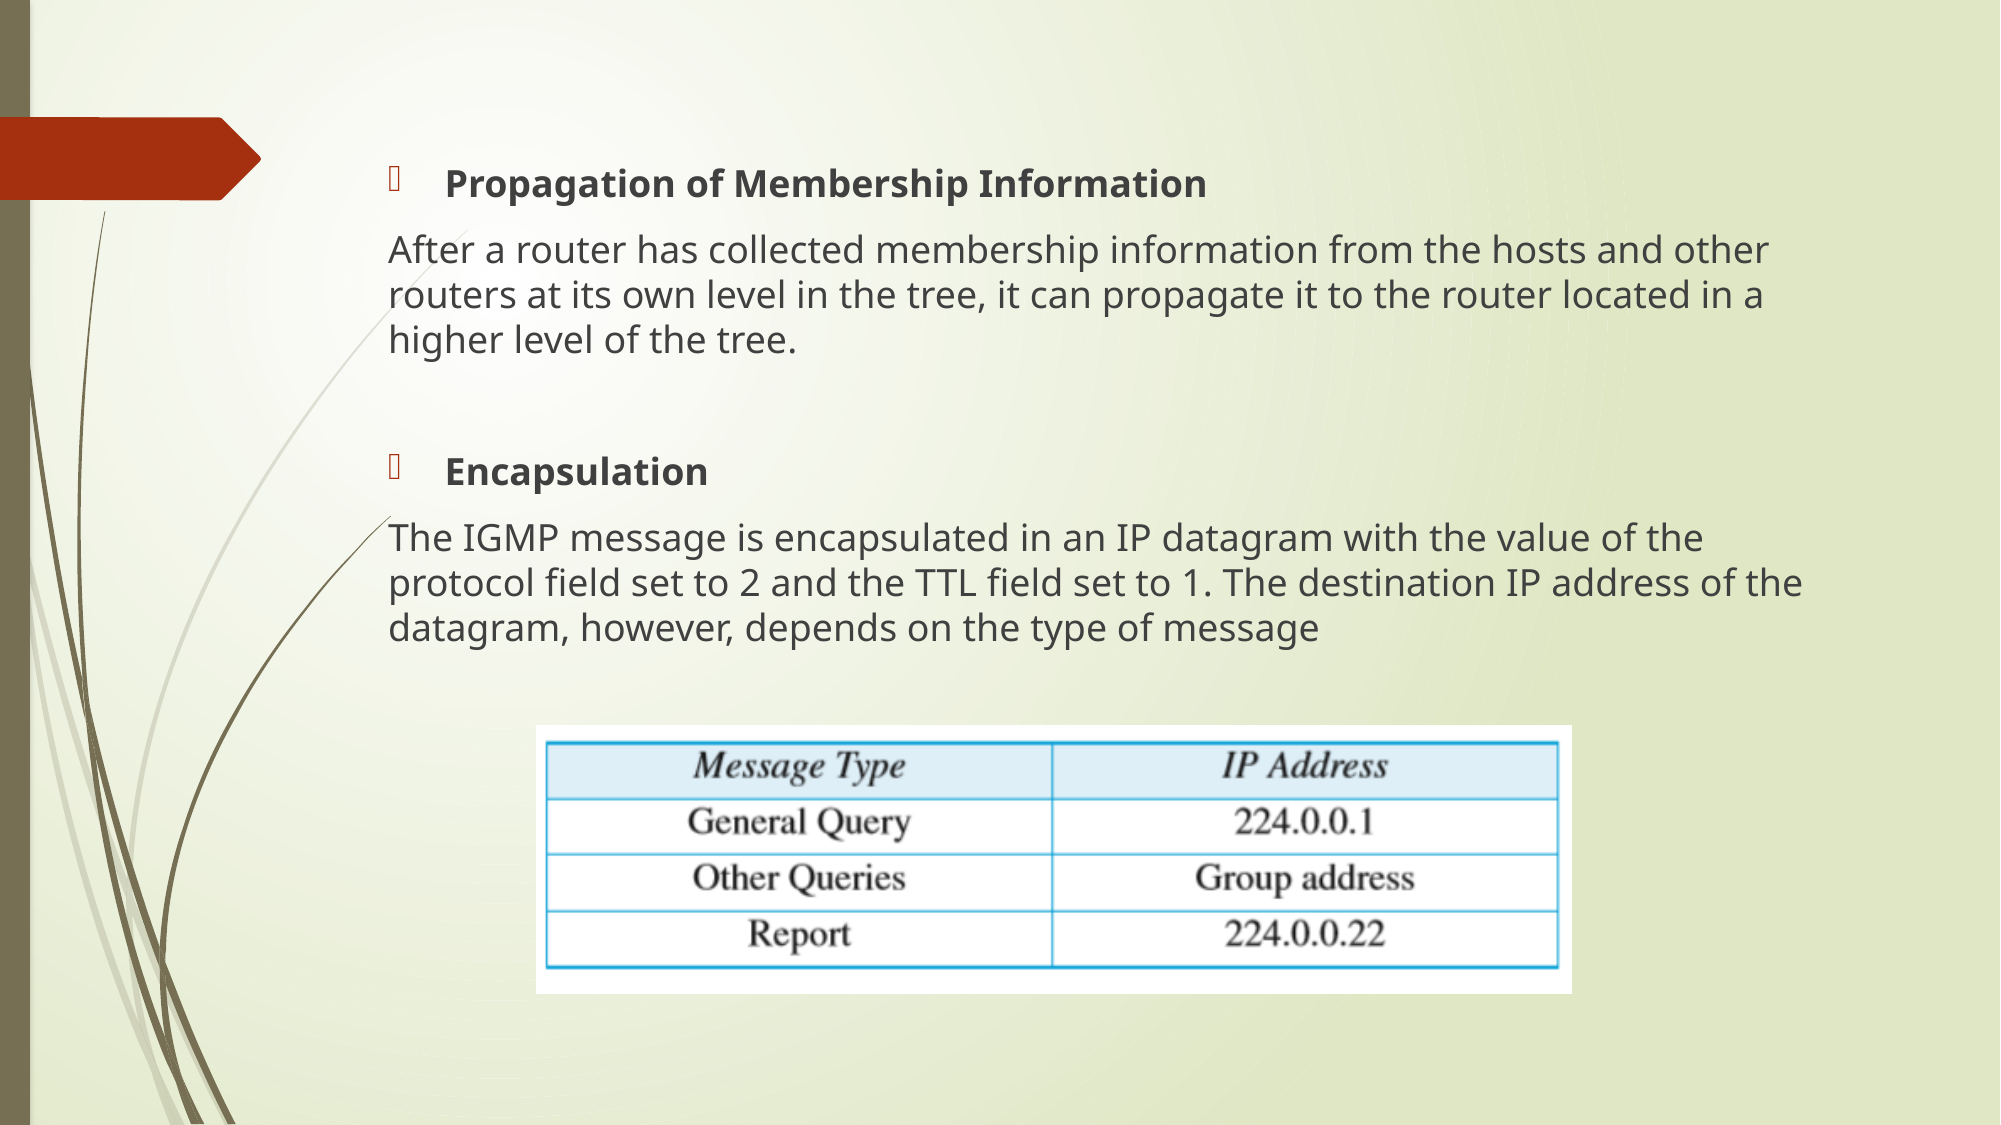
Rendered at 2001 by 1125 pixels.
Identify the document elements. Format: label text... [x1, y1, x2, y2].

picture [536, 725, 1572, 995]
list Propagation of Membership Information After a router has collected membership information from the hosts and other routers at its own level in the tree, it can propagate it to the router located in a higher level of the tree. Encapsulation The IGMP message is encapsulated in an IP datagram with the value of the protocol field set to 2 and the TTL field set to 1. The destination IP address of the datagram, however, depends on the type of message [373, 153, 1836, 773]
